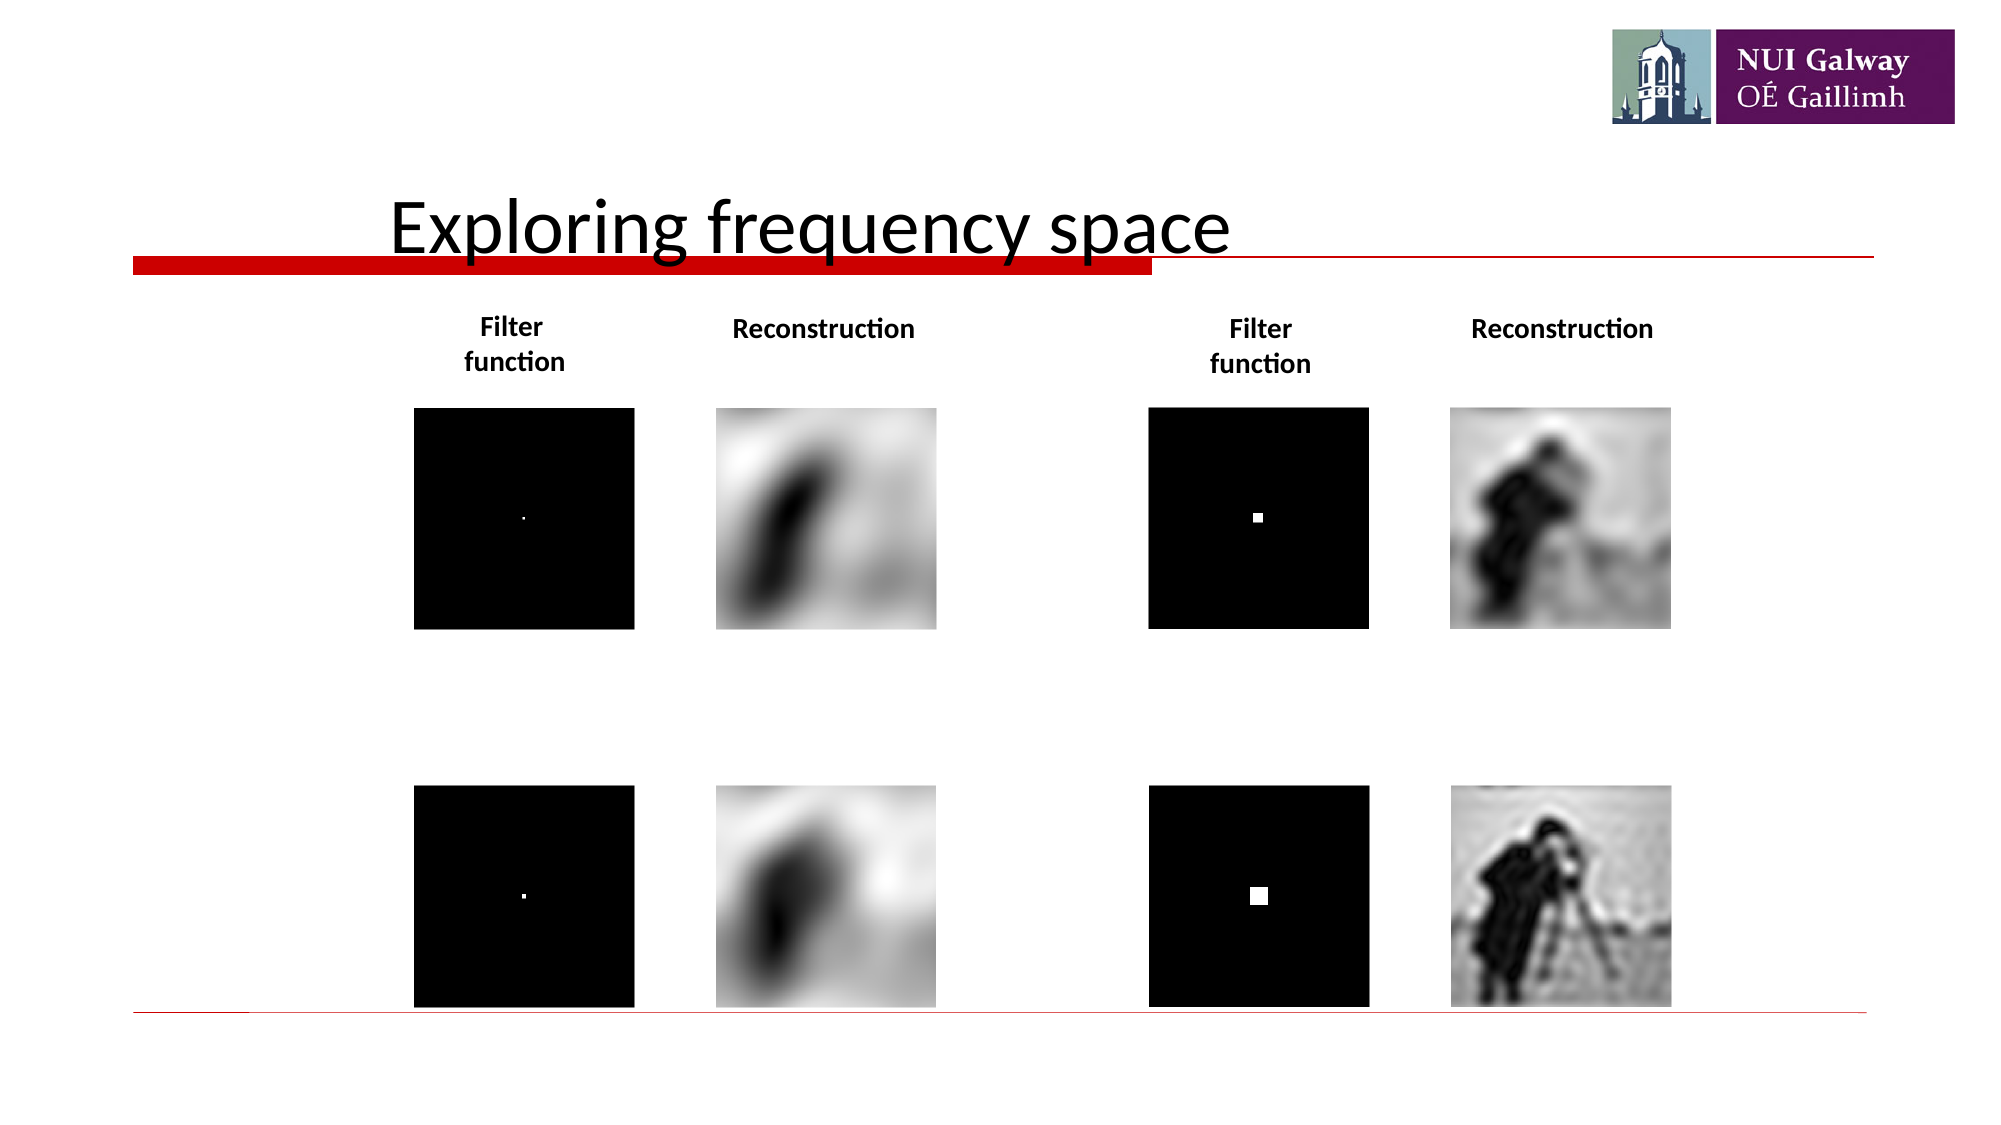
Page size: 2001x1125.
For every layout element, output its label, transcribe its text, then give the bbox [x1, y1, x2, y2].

text_box Reconstruction [717, 301, 931, 352]
title Exploring frequency space [374, 89, 1676, 278]
text_box Filter function [449, 299, 581, 385]
text_box Filter function [1195, 301, 1327, 387]
picture [1612, 29, 1955, 124]
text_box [410, 404, 1676, 1011]
text_box Reconstruction [1456, 301, 1670, 352]
